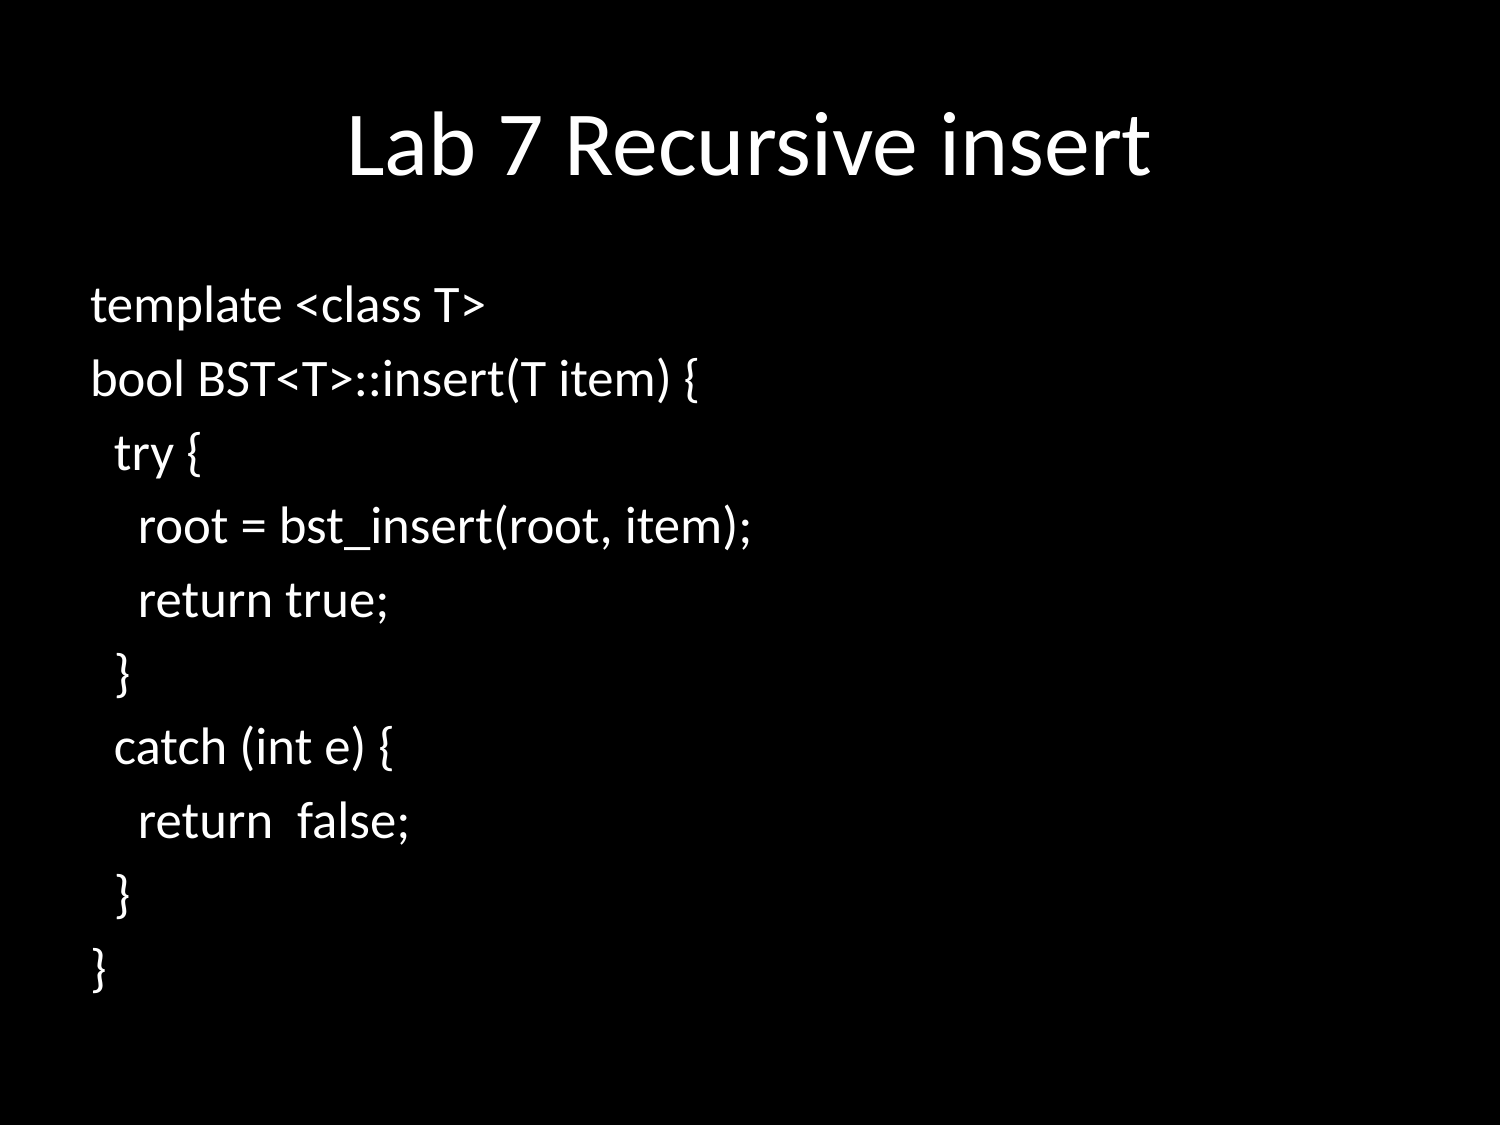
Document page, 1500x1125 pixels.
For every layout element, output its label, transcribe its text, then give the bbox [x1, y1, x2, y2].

title Lab 7 Recursive insert [75, 45, 1425, 233]
list template <class T> bool BST<T>::insert(T item) { try { root = bst_insert(root, item); return true; } catch (int e) { return false; } } [75, 262, 1425, 1005]
